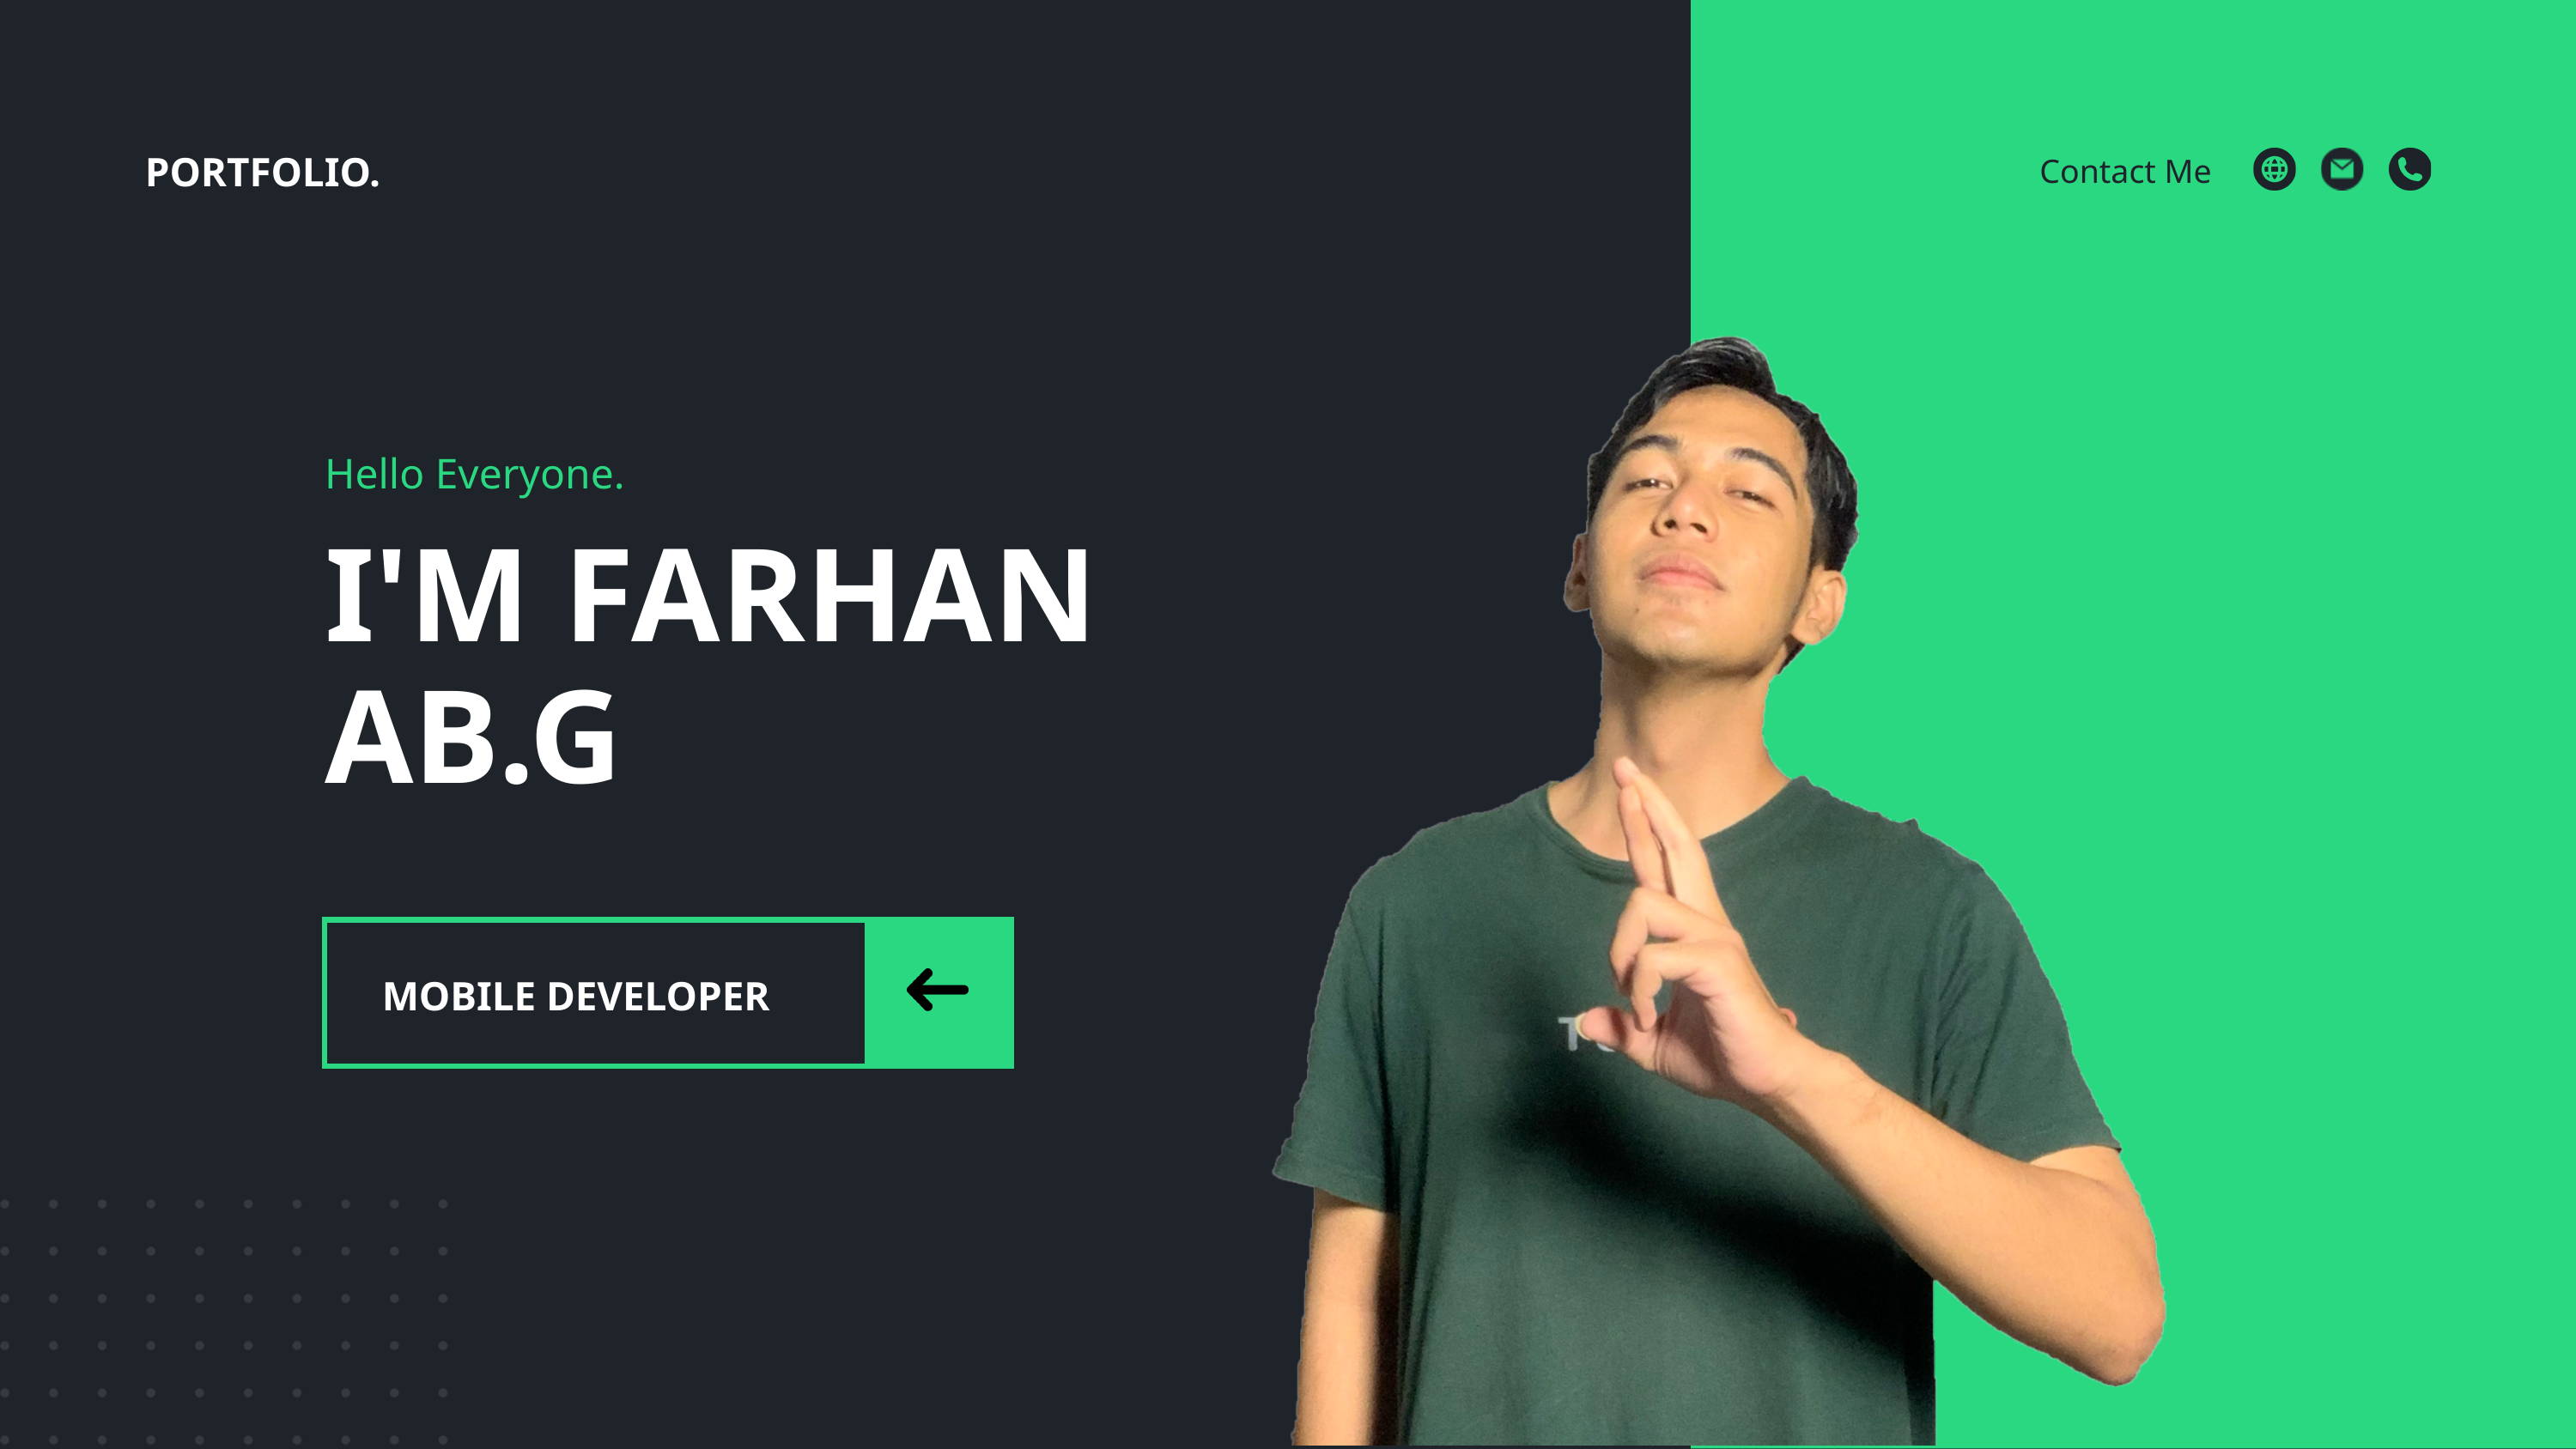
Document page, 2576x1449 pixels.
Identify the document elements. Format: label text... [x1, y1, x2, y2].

text_box [0, 1199, 448, 1446]
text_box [324, 919, 862, 1067]
text_box [2253, 148, 2296, 191]
text_box [1691, 0, 2576, 1449]
text_box [2321, 148, 2364, 191]
text_box [2389, 148, 2432, 191]
text_box Contact Me [1925, 144, 2213, 190]
text_box PORTFOLIO. [144, 139, 664, 195]
text_box Hello Everyone. [325, 440, 843, 498]
text_box [1134, 286, 2248, 1446]
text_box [864, 919, 1012, 1067]
text_box I'M FARHAN AB.G [325, 525, 1370, 809]
